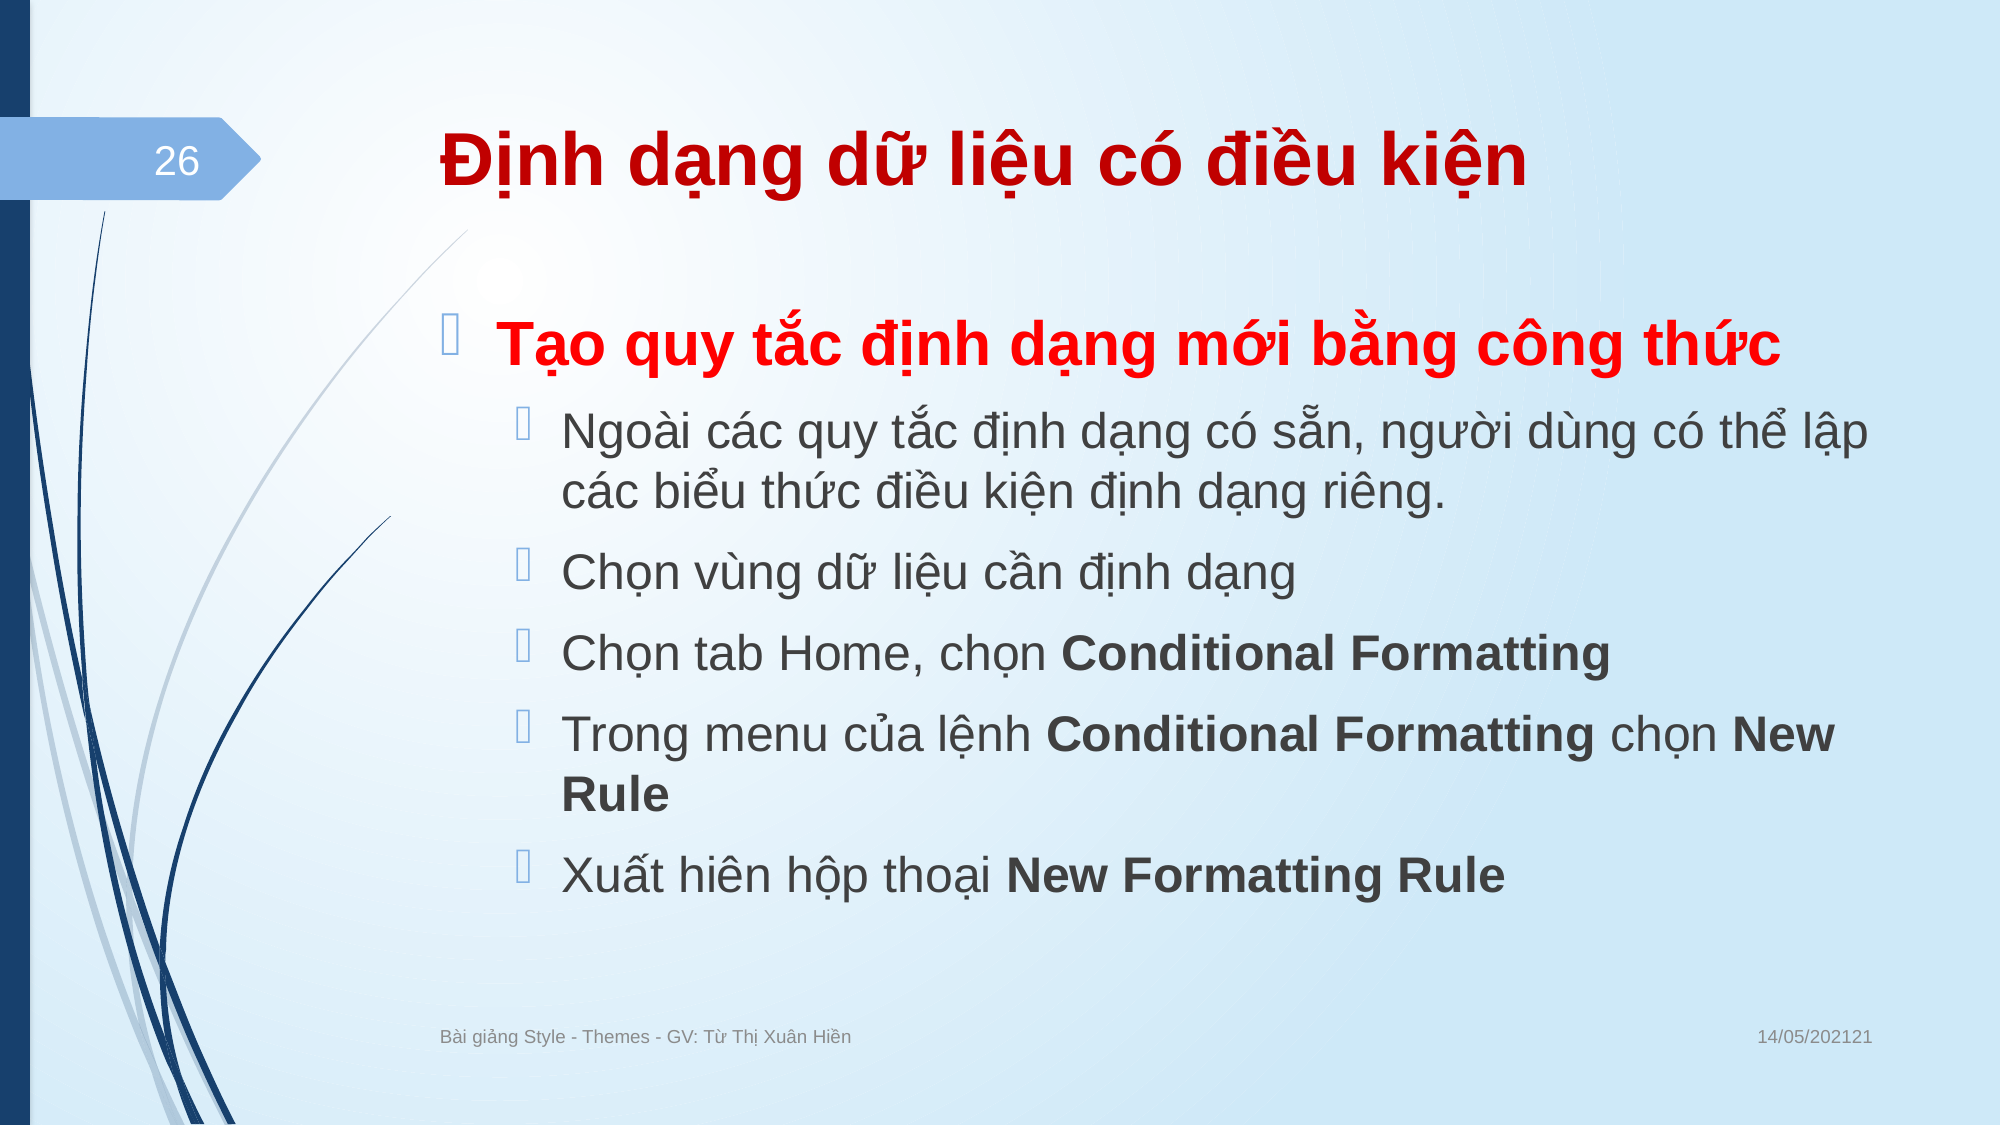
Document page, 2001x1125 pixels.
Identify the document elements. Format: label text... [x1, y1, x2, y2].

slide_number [1699, 1005, 1888, 1067]
list Tạo quy tắc định dạng mới bằng công thức Ngoài các quy tắc định dạng có sẵn, người dùng có thể lập các biểu thức điều kiện định dạng riêng. Chọn vùng dữ liệu cần định dạng Chọn tab Home, chọn Conditional Formatting Trong menu của lệnh Conditional Formatting chọn New Rule Xuất hiên hộp thoại New Formatting Rule [424, 295, 1888, 1006]
title Định dạng dữ liệu có điều kiện [425, 102, 1888, 261]
slide_number 26 [87, 129, 216, 190]
footer Bài giảng Style - Themes - GV: Từ Thị Xuân Hiền [424, 1006, 1675, 1067]
